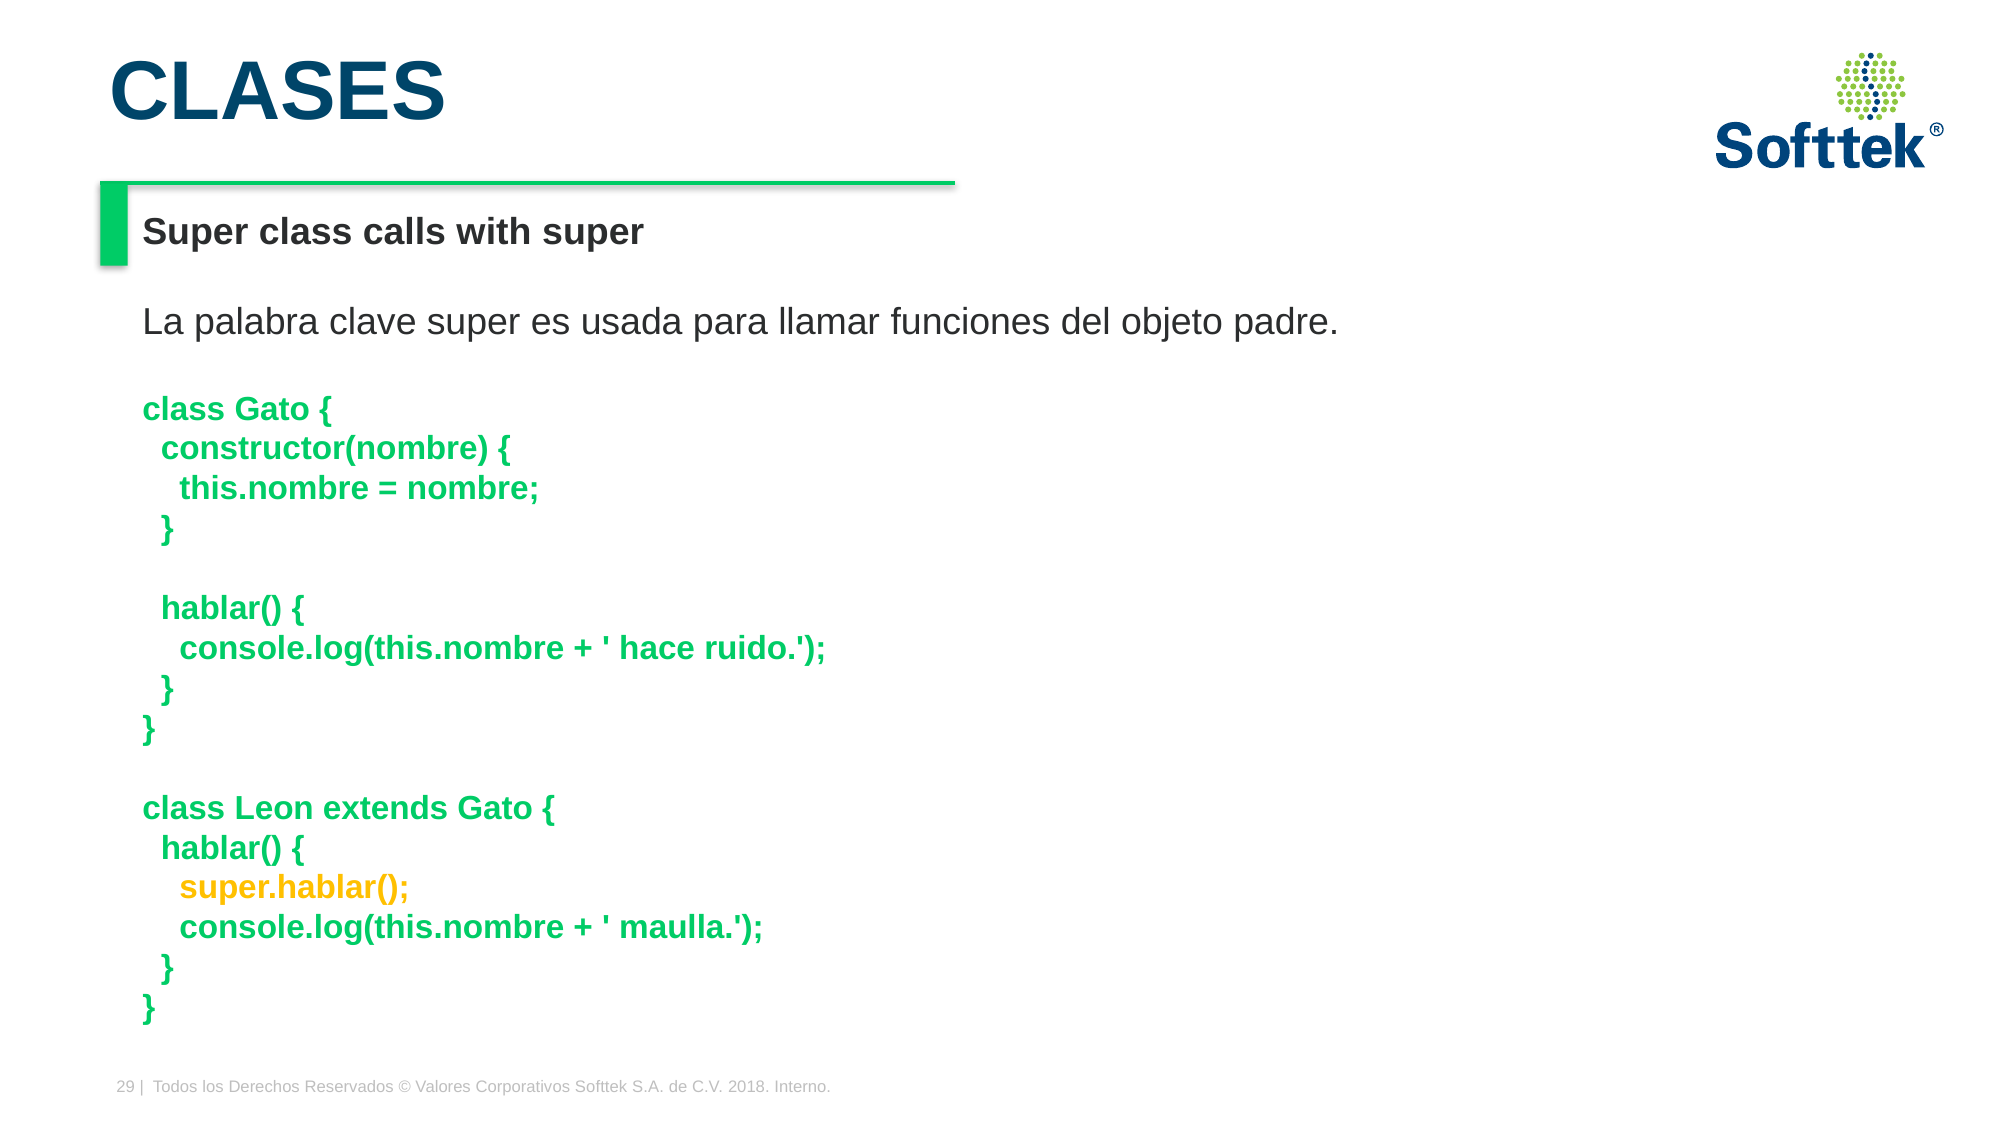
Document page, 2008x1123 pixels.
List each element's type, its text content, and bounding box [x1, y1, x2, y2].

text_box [99, 183, 956, 267]
text_box Super class calls with super La palabra clave super es usada para llamar funciones del objeto padre. class Gato { constructor(nombre) { this.nombre = nombre; } hablar() { console.log(this.nombre + ' hace ruido.'); } } class Leon extends Gato { hablar() { super.hablar(); console.log(this.nombre + ' maulla.'); } } [127, 199, 1890, 1033]
title CLASES [94, 13, 1675, 145]
